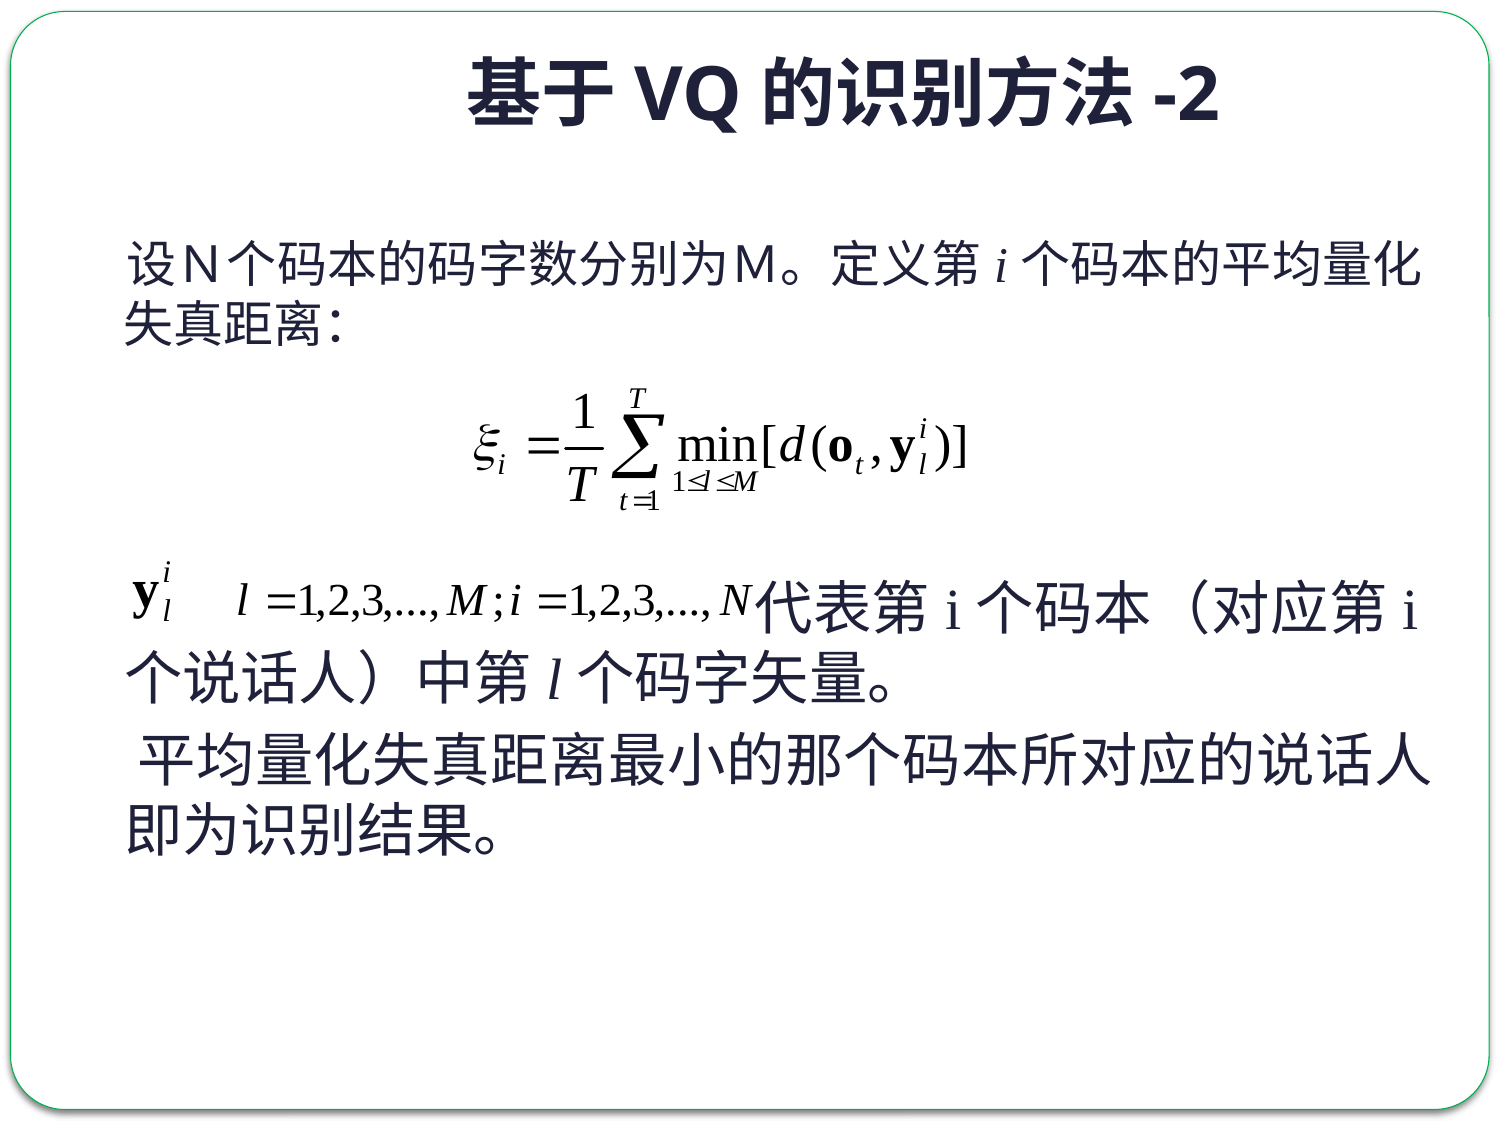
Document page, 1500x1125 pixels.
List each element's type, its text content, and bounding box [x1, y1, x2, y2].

title 基于VQ的识别方法-2 [187, 24, 1500, 151]
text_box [52, 374, 1448, 876]
text_box 设Ｎ个码本的码字数分别为Ｍ。定义第i个码本的平均量化失真距离： [52, 224, 1438, 360]
